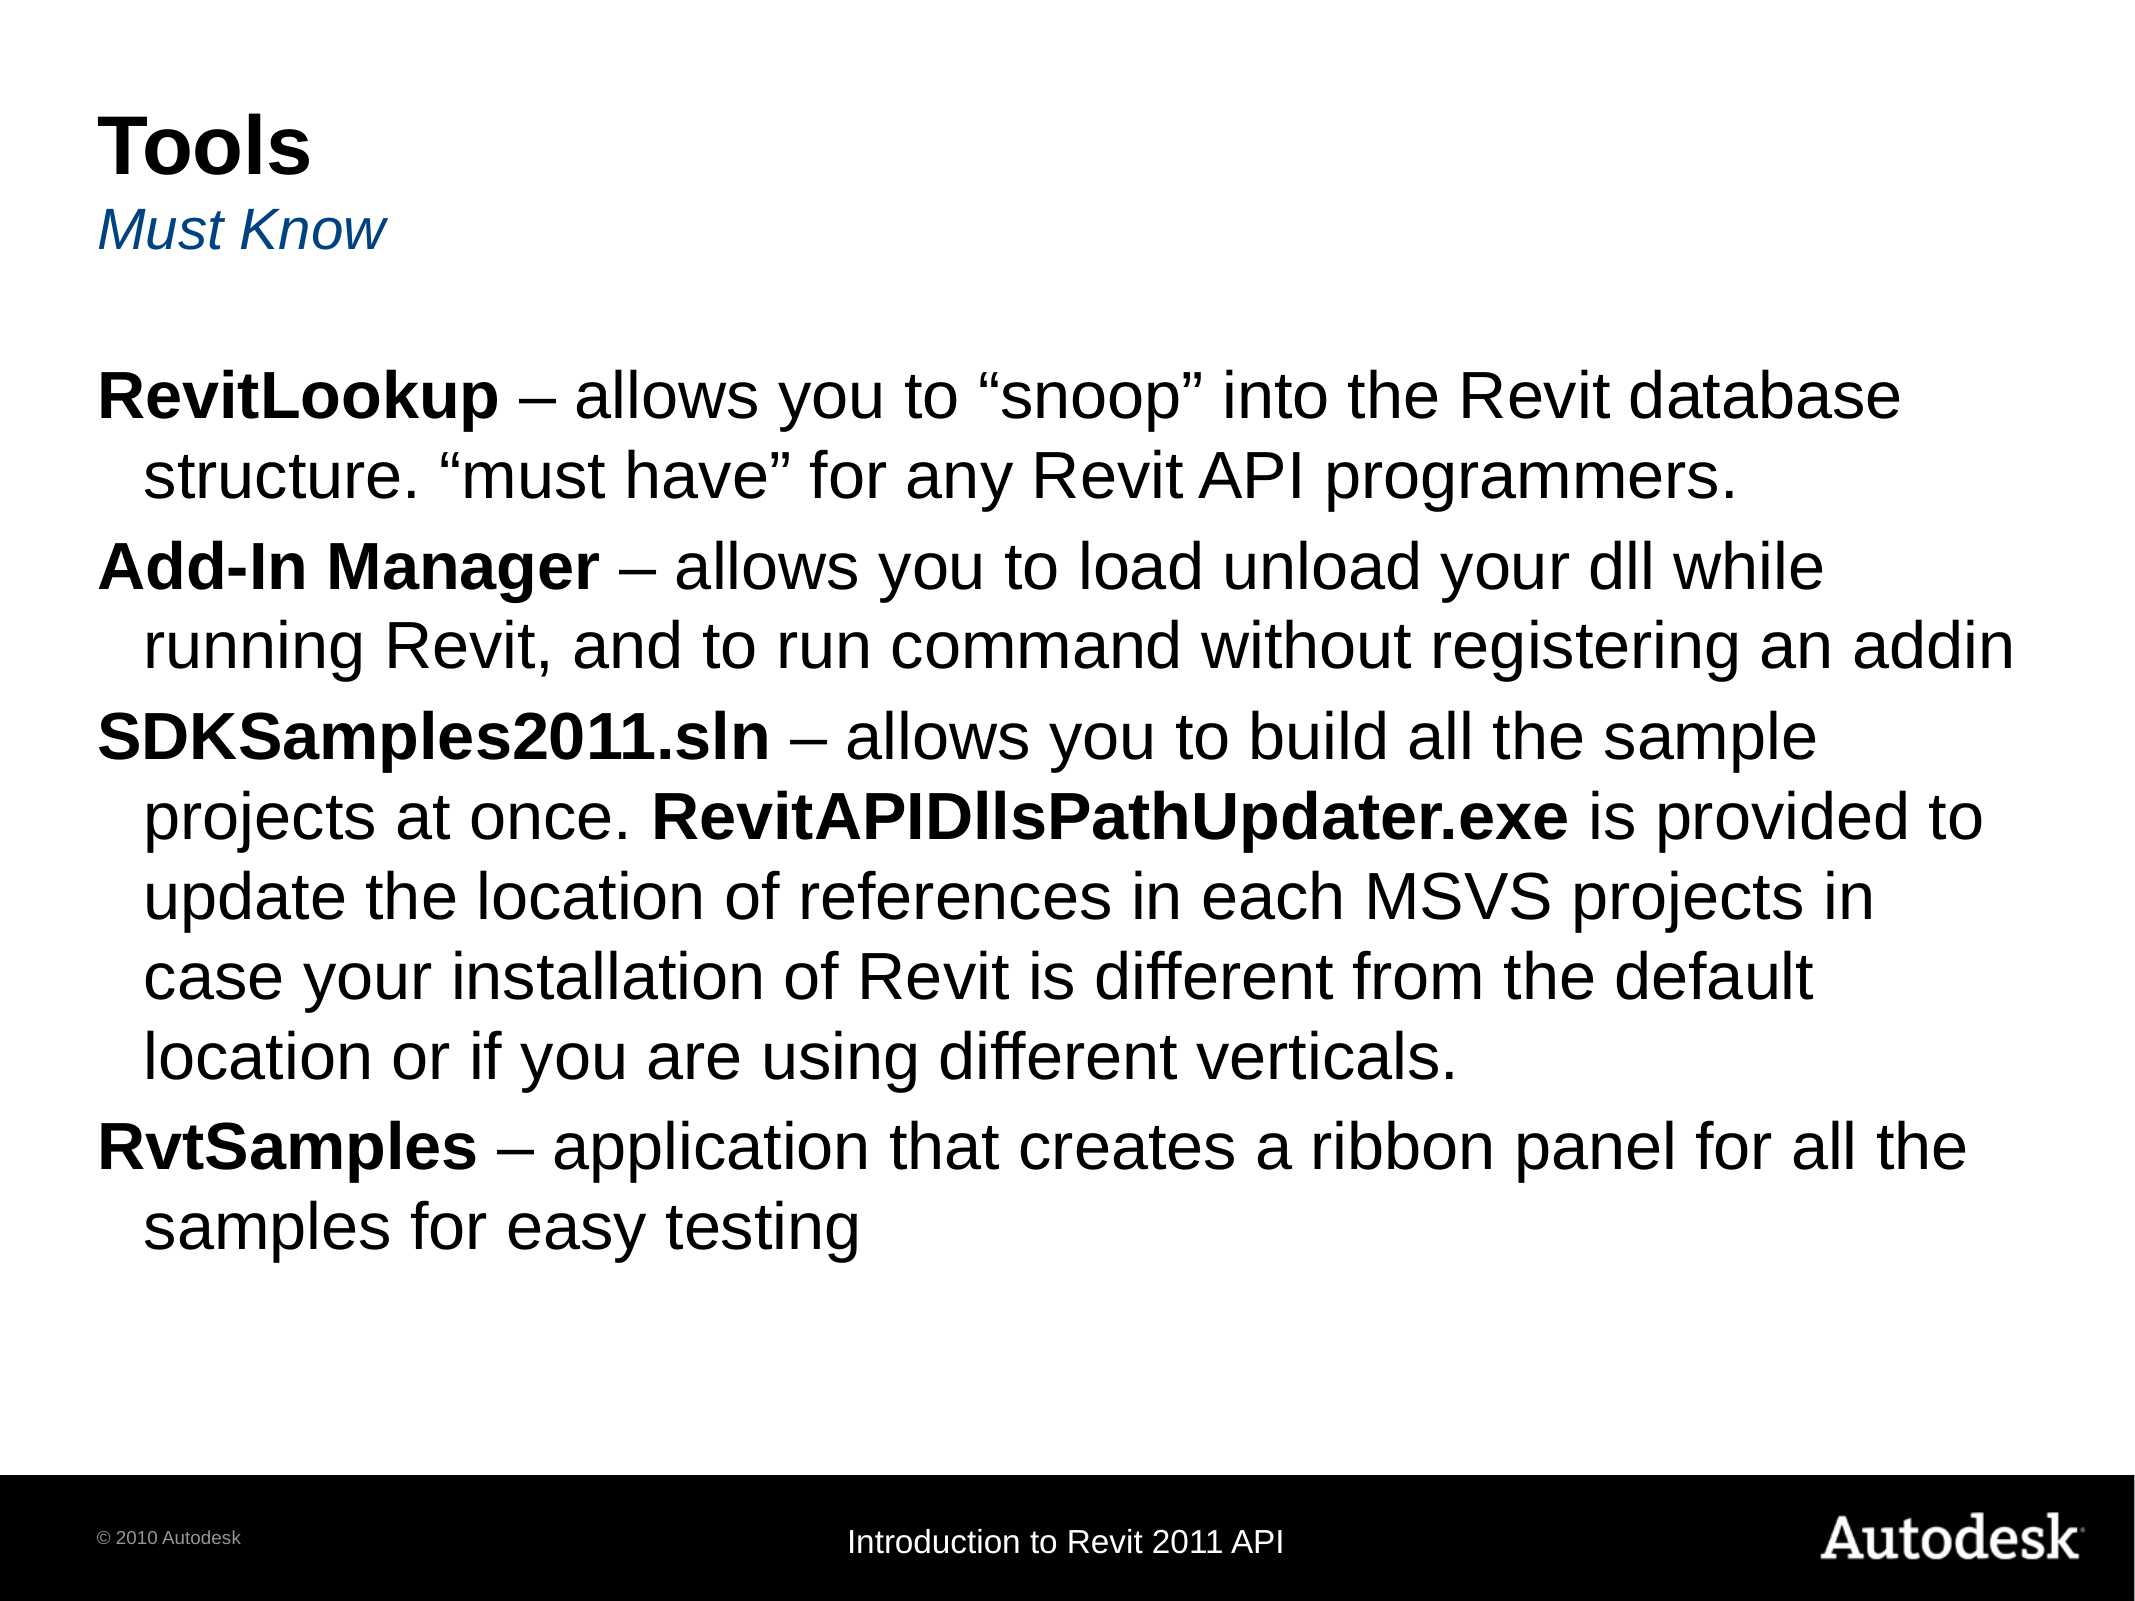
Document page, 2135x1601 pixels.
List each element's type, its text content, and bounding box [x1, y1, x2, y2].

title Tools Must Know [96, 59, 2028, 293]
picture [0, 1475, 2135, 1601]
list RevitLookup – allows you to “snoop” into the Revit database structure. “must have” for any Revit API programmers. Add-In Manager – allows you to load unload your dll while running Revit, and to run command without registering an addin SDKSamples2011.sln – allows you to build all the sample projects at once. RevitAPIDllsPathUpdater.exe is provided to update the location of references in each MSVS projects in case your installation of Revit is different from the default location or if you are using different verticals. RvtSamples – application that creates a ribbon panel for all the samples for easy testing [96, 351, 2028, 1452]
